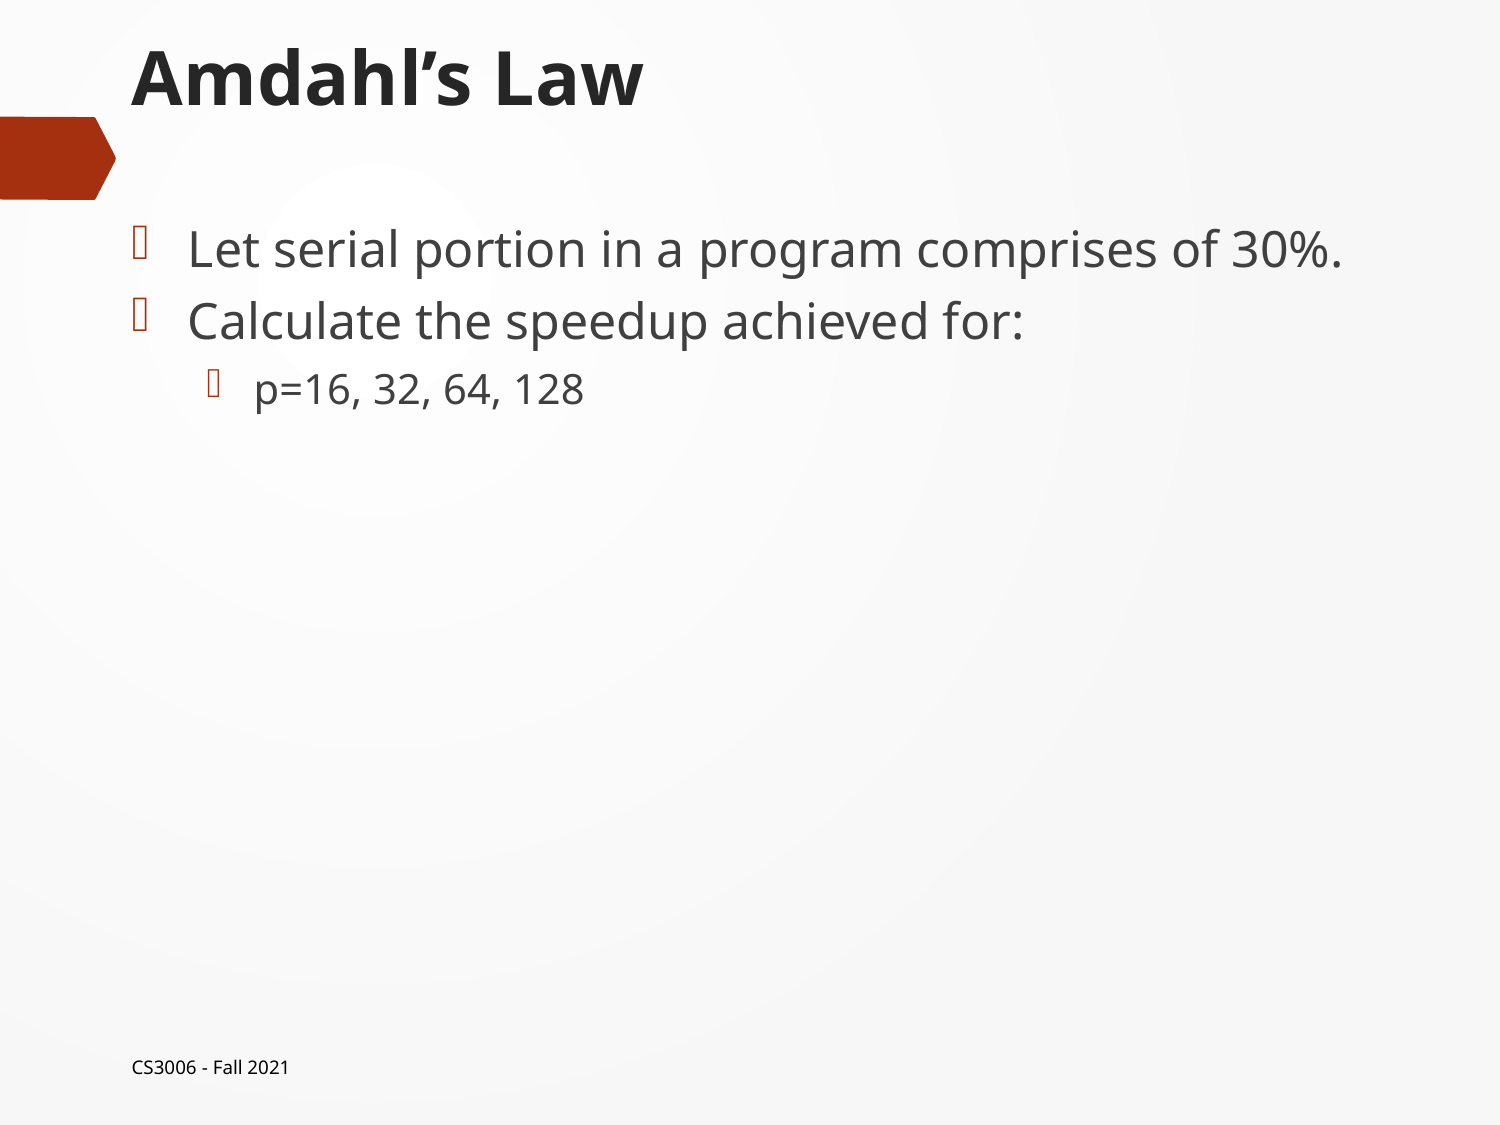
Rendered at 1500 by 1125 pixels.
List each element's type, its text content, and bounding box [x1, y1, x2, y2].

list Let serial portion in a program comprises of 30%. Calculate the speedup achieved for: p=16, 32, 64, 128 [116, 210, 1483, 1029]
title Amdahl’s Law [116, 23, 1483, 158]
footer CS3006 - Fall 2021 [116, 1037, 1139, 1098]
